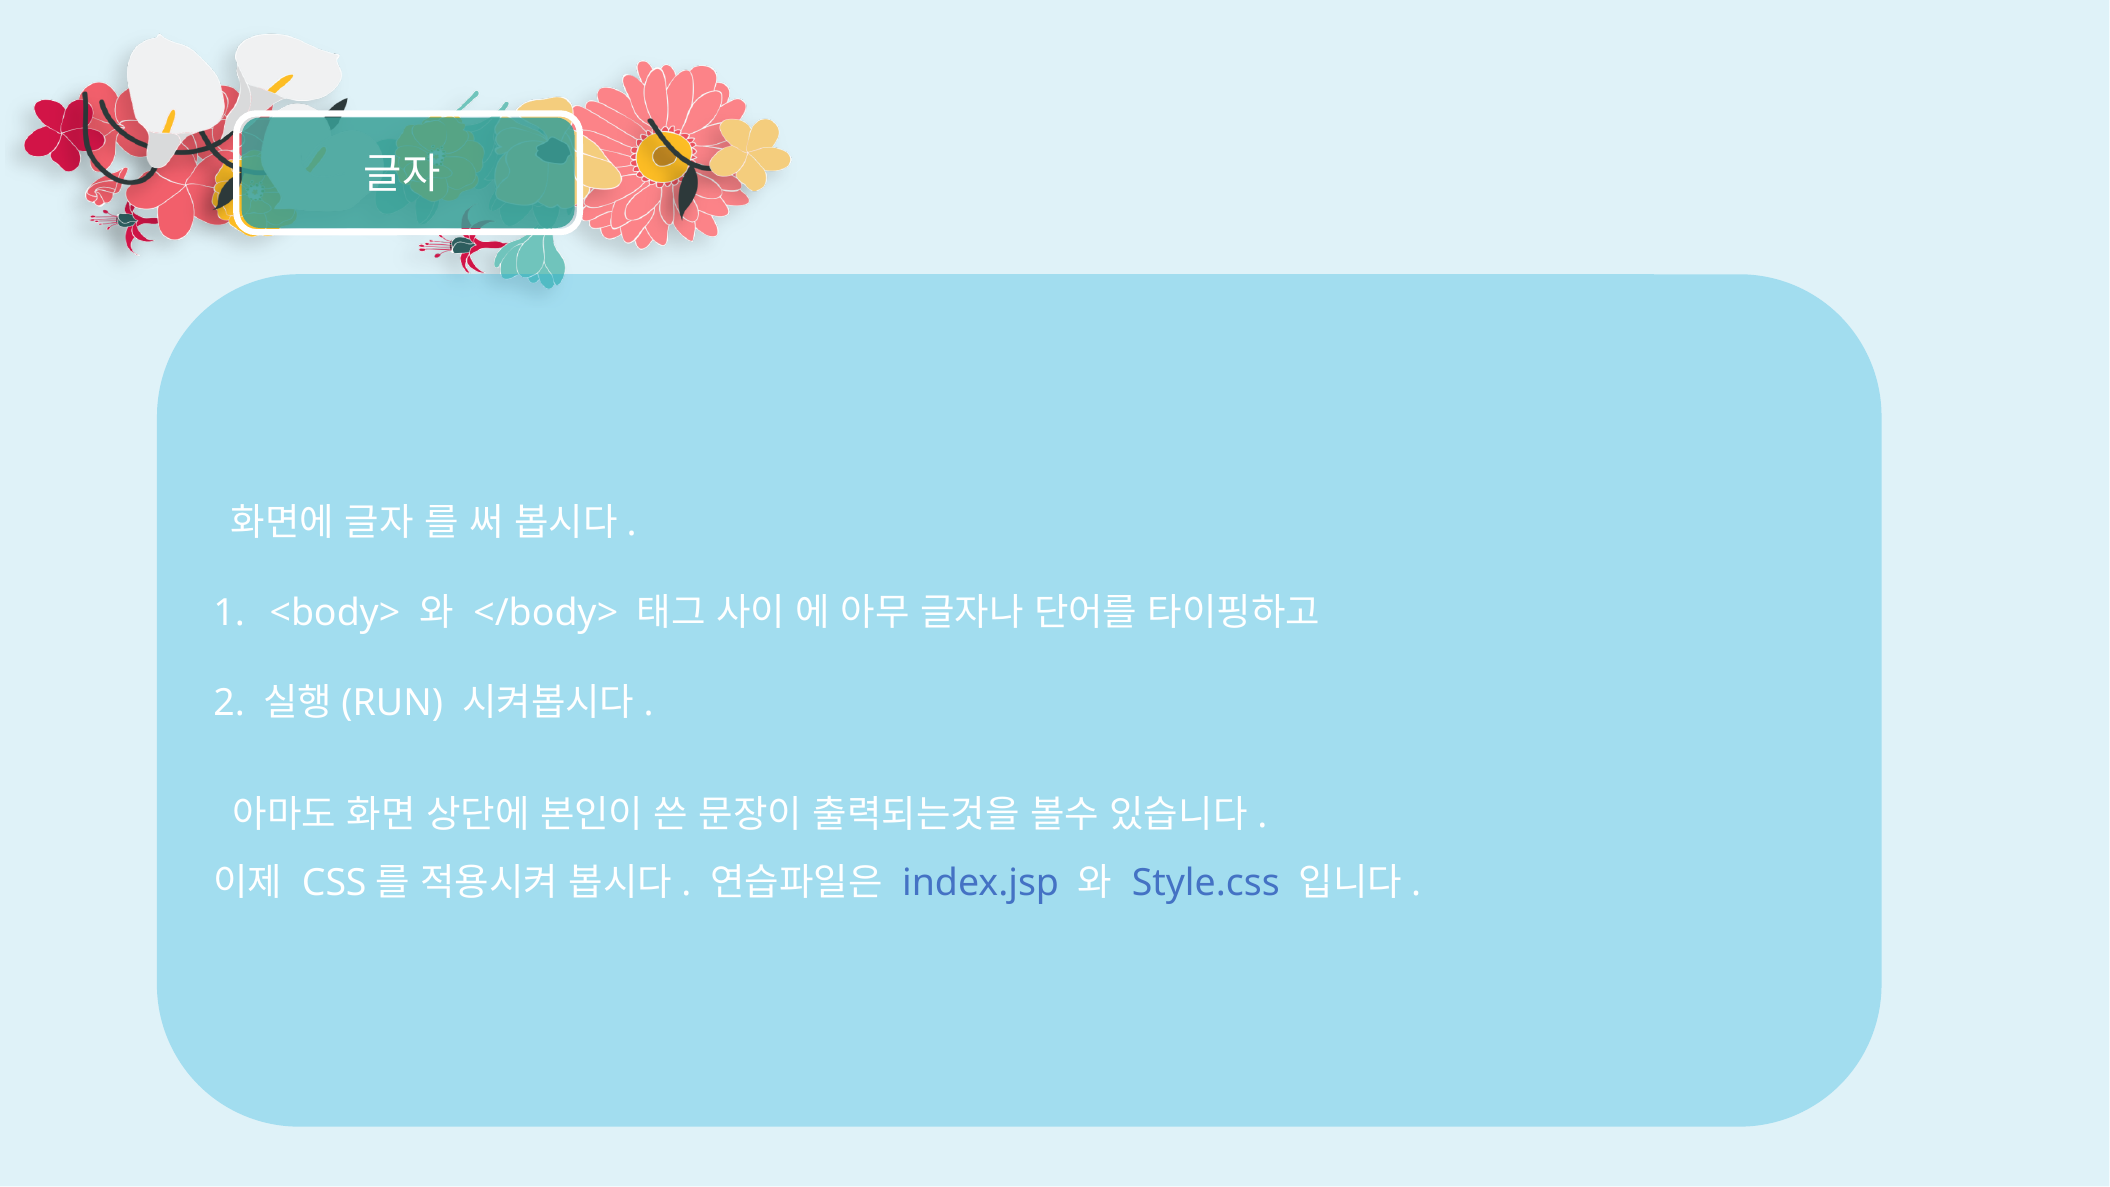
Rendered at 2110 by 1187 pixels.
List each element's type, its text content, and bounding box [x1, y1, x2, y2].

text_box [5, 26, 812, 308]
text_box 화면에 글자 를 써 봅시다. <body> 와 </body> 태그 사이 에 아무 글자나 단어를 타이핑하고 2. 실행(RUN) 시켜봅시다. 아마도 화면 상단에 본인이 쓴 문장이 출력되는것을 볼수 있습니다. 이제 CSS를 적용시켜 봅시다. 연습파일은 index.jsp 와 Style.css 입니다. [155, 273, 1883, 1128]
